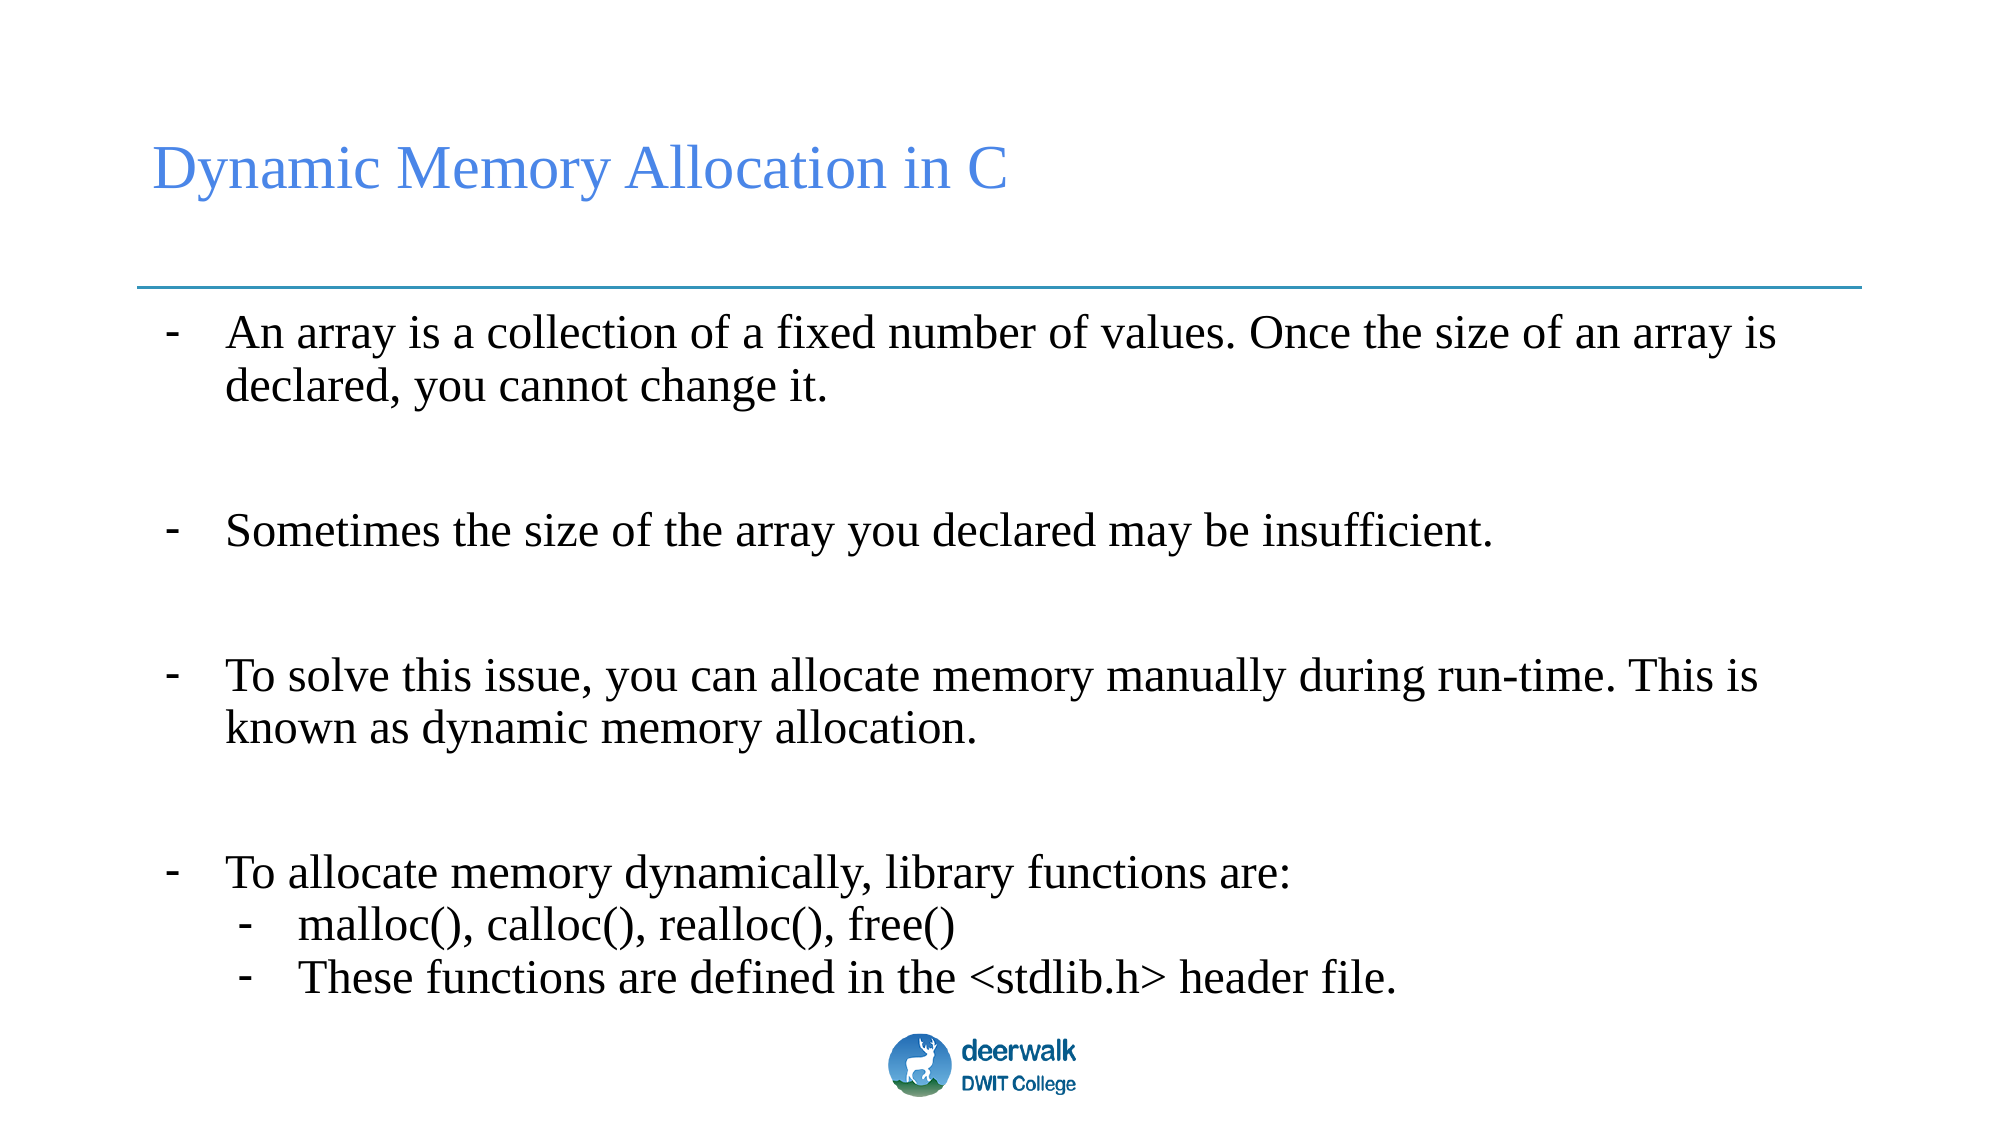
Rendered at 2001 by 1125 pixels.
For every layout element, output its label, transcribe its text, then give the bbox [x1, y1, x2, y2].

list An array is a collection of a fixed number of values. Once the size of an array is declared, you cannot change it. Sometimes the size of the array you declared may be insufficient. To solve this issue, you can allocate memory manually during run-time. This is known as dynamic memory allocation. To allocate memory dynamically, library functions are: malloc(), calloc(), realloc(), free() These functions are defined in the <stdlib.h> header file. [137, 299, 1863, 1014]
title Dynamic Memory Allocation in C [137, 59, 1863, 278]
picture [873, 1014, 1103, 1120]
